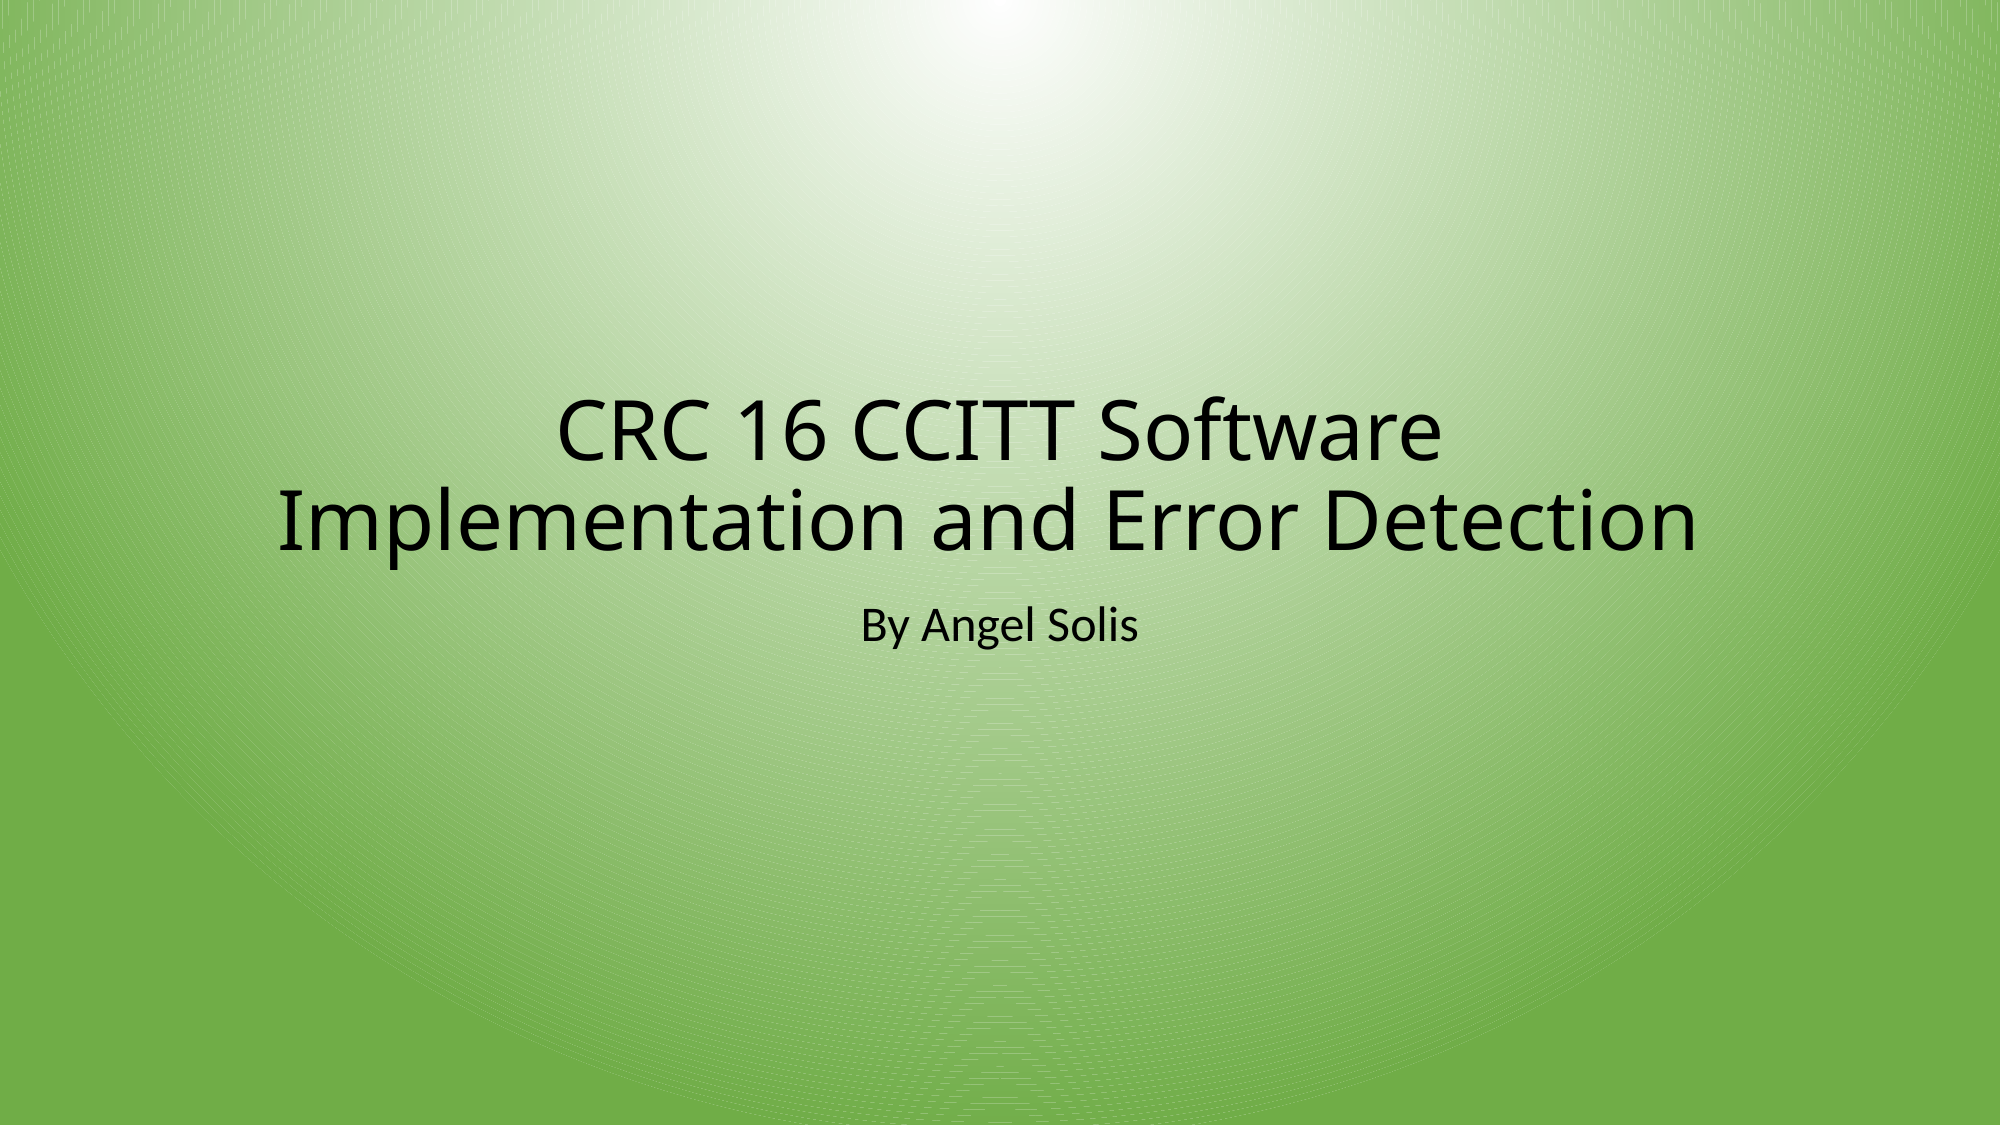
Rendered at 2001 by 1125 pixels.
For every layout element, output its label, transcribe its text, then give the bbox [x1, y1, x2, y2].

subtitle By Angel Solis [249, 590, 1750, 863]
title CRC 16 CCITT Software Implementation and Error Detection [249, 184, 1750, 576]
